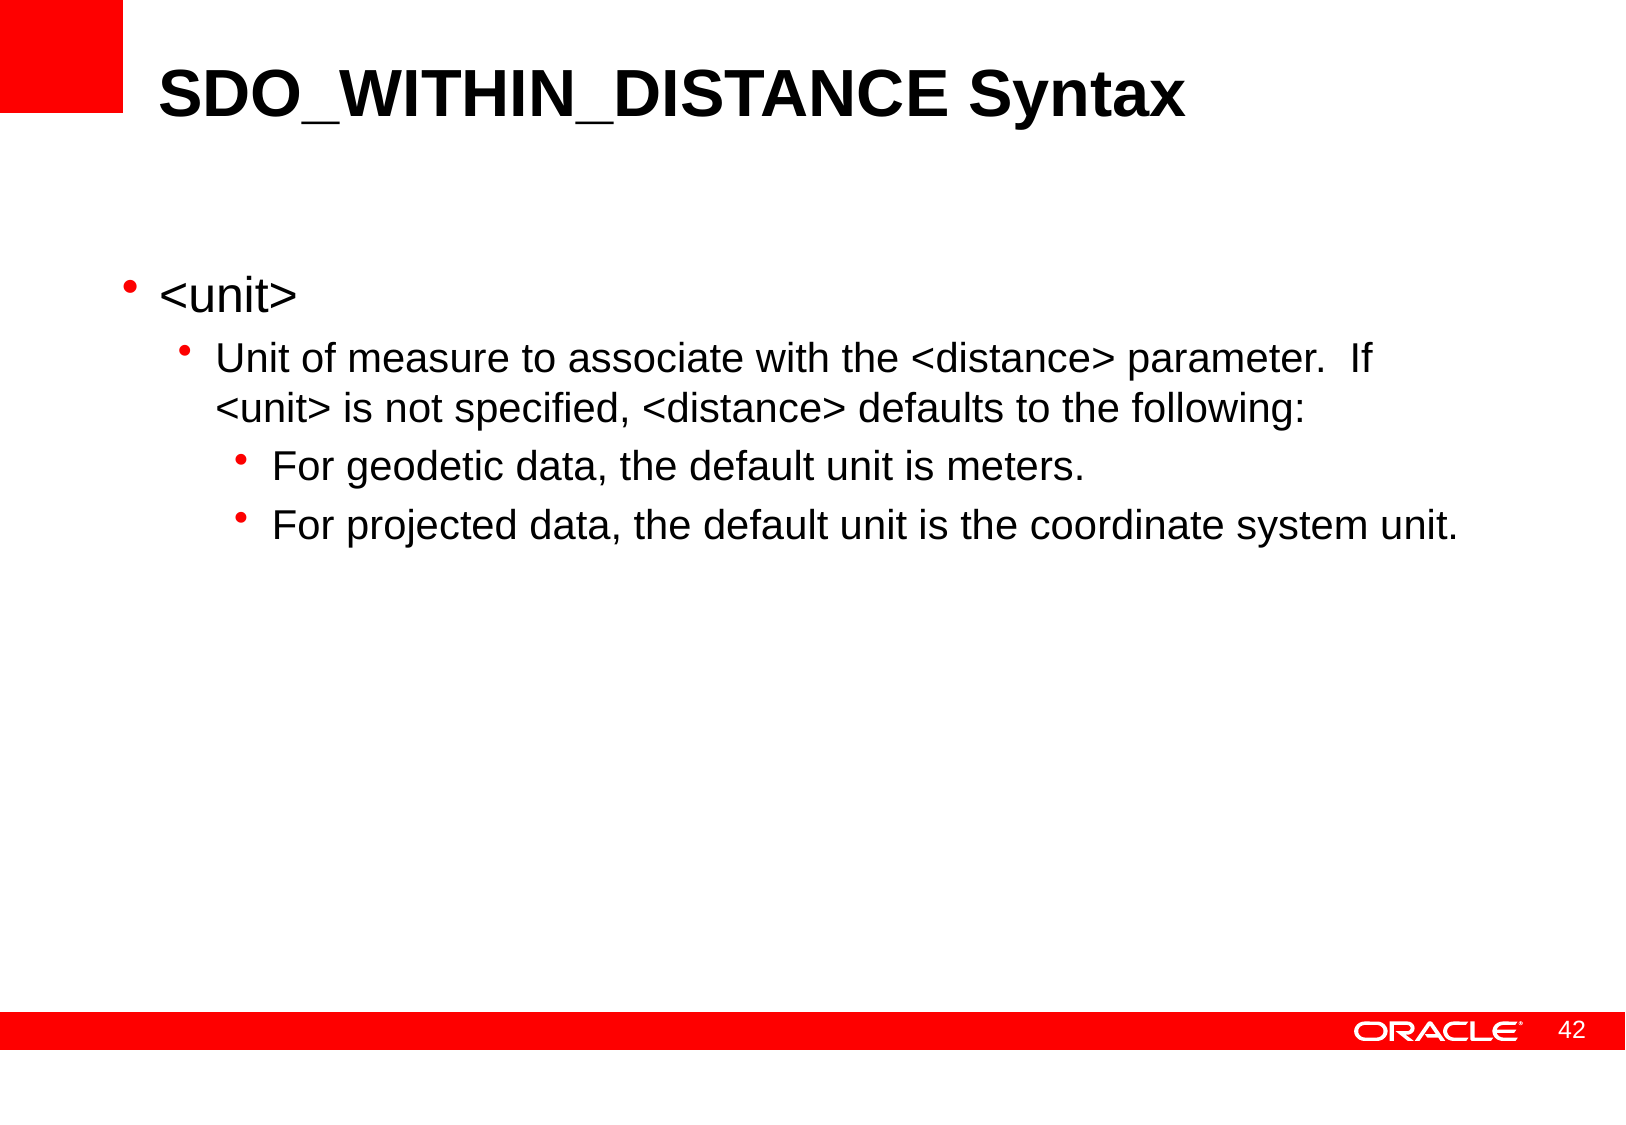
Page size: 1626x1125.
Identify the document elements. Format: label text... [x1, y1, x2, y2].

title SDO_WITHIN_DISTANCE Syntax [157, 49, 1506, 205]
list <unit> Unit of measure to associate with the <distance> parameter. If <unit> is not specified, <distance> defaults to the following: For geodetic data, the default unit is meters. For projected data, the default unit is the coordinate system unit. [121, 262, 1462, 976]
picture [0, 0, 123, 113]
picture [0, 1012, 1625, 1050]
